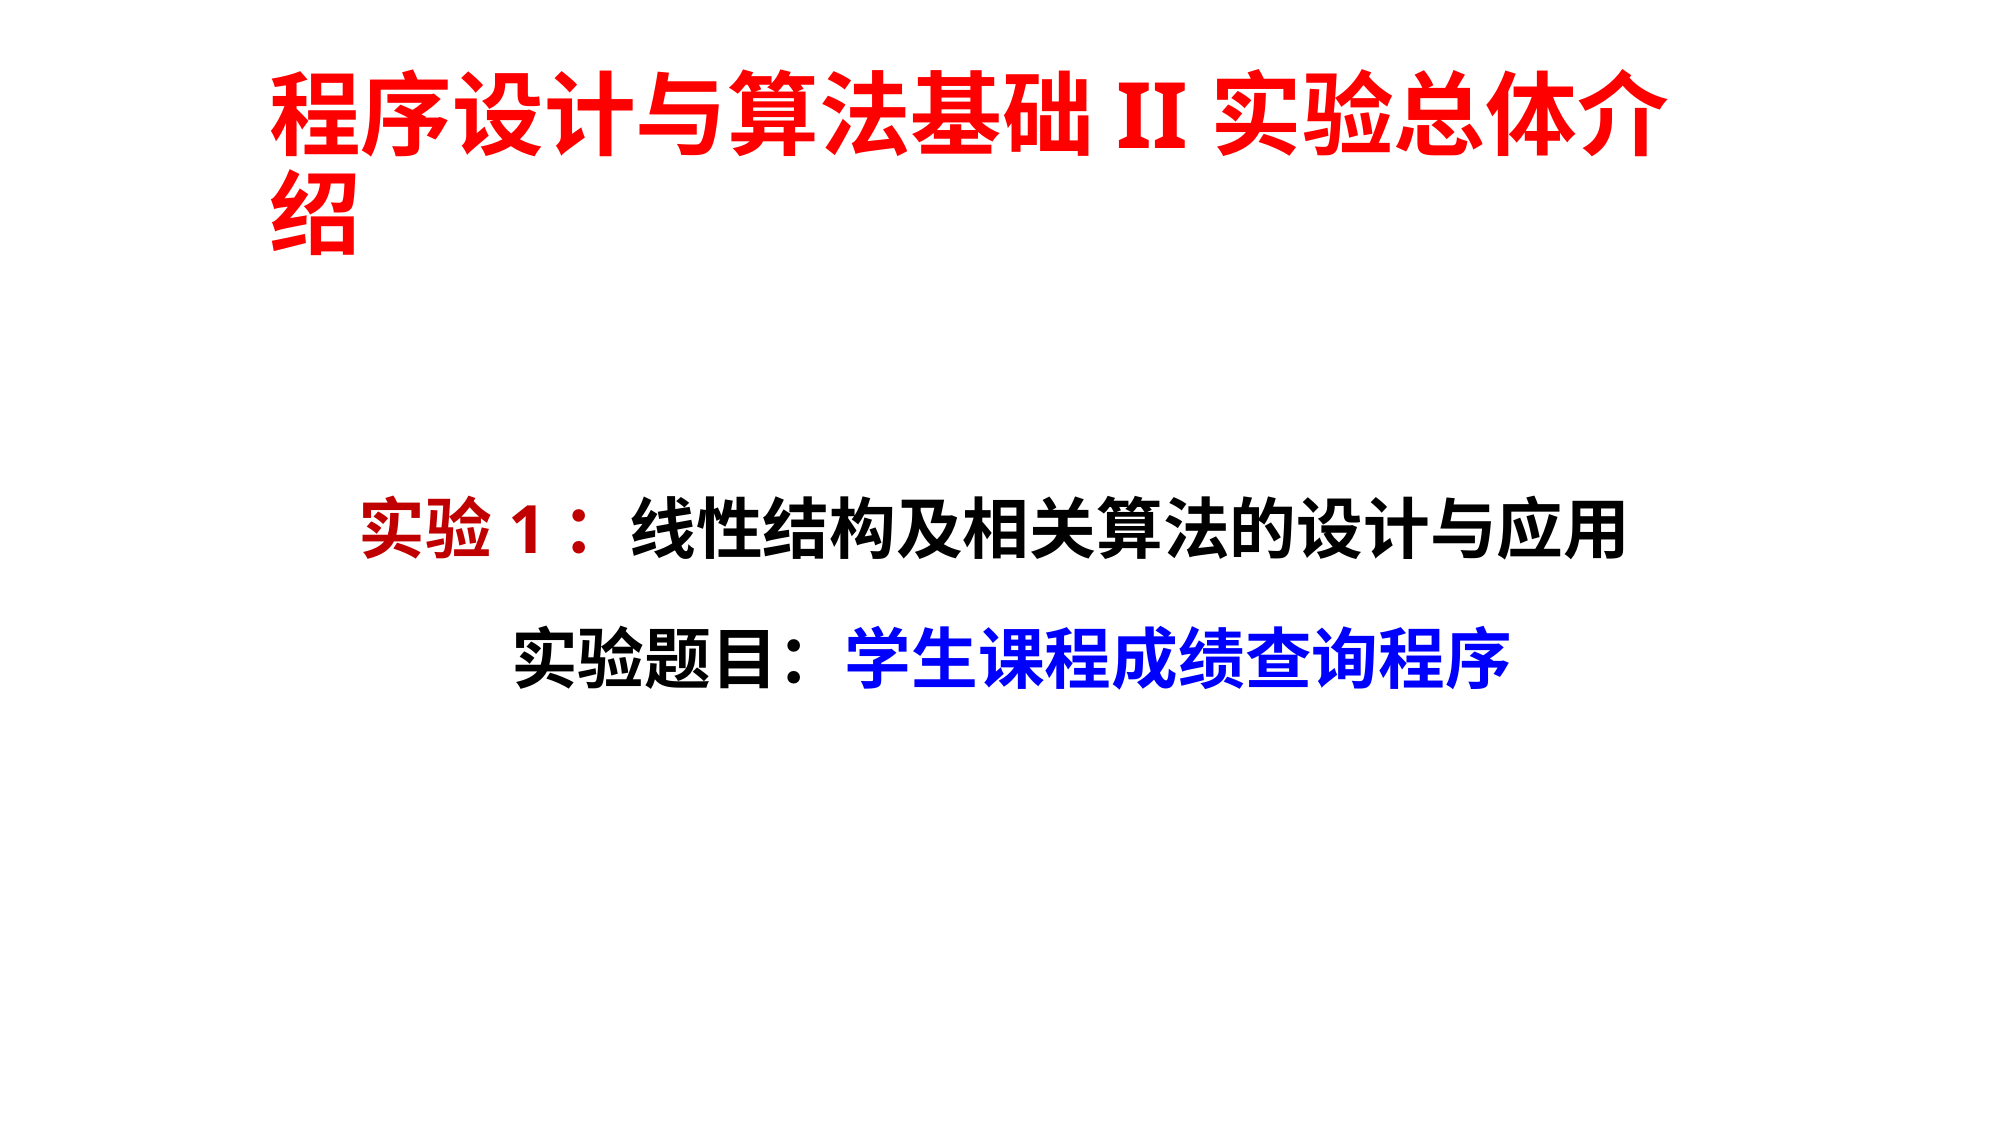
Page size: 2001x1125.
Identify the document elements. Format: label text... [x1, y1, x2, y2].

title 程序设计与算法基础II实验总体介绍 [254, 59, 1746, 278]
list 实验1：线性结构及相关算法的设计与应用 实验题目：学生课程成绩查询程序 [343, 439, 1656, 686]
